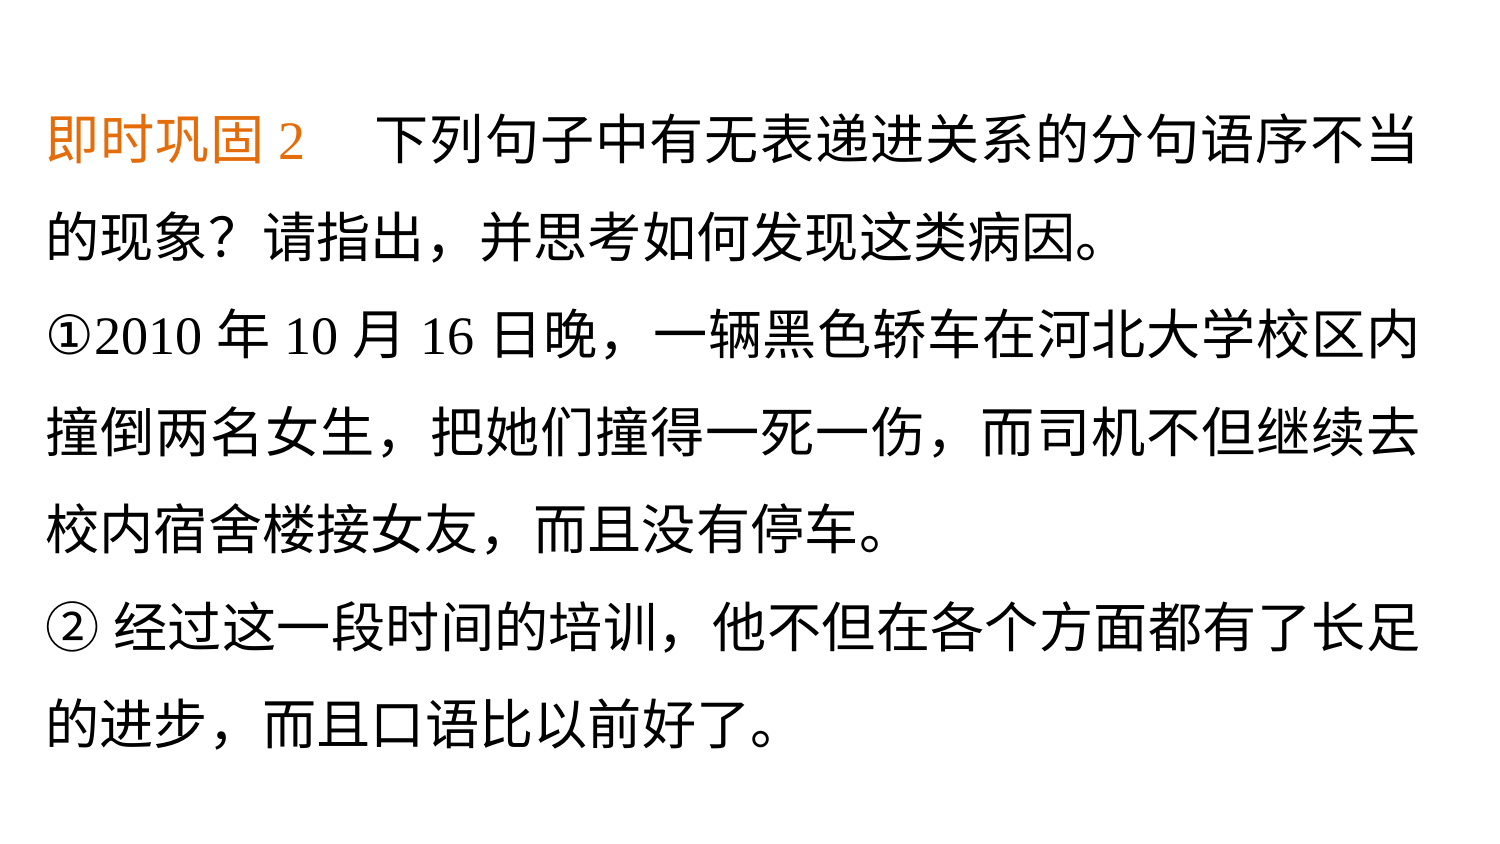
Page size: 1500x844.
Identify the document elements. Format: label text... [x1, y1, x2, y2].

text_box 即时巩固2 下列句子中有无表递进关系的分句语序不当的现象？请指出，并思考如何发现这类病因。 ①2010年10月16日晚，一辆黑色轿车在河北大学校区内撞倒两名女生，把她们撞得一死一伤，而司机不但继续去校内宿舍楼接女友，而且没有停车。 ②经过这一段时间的培训，他不但在各个方面都有了长足的进步，而且口语比以前好了。 [30, 66, 1436, 763]
